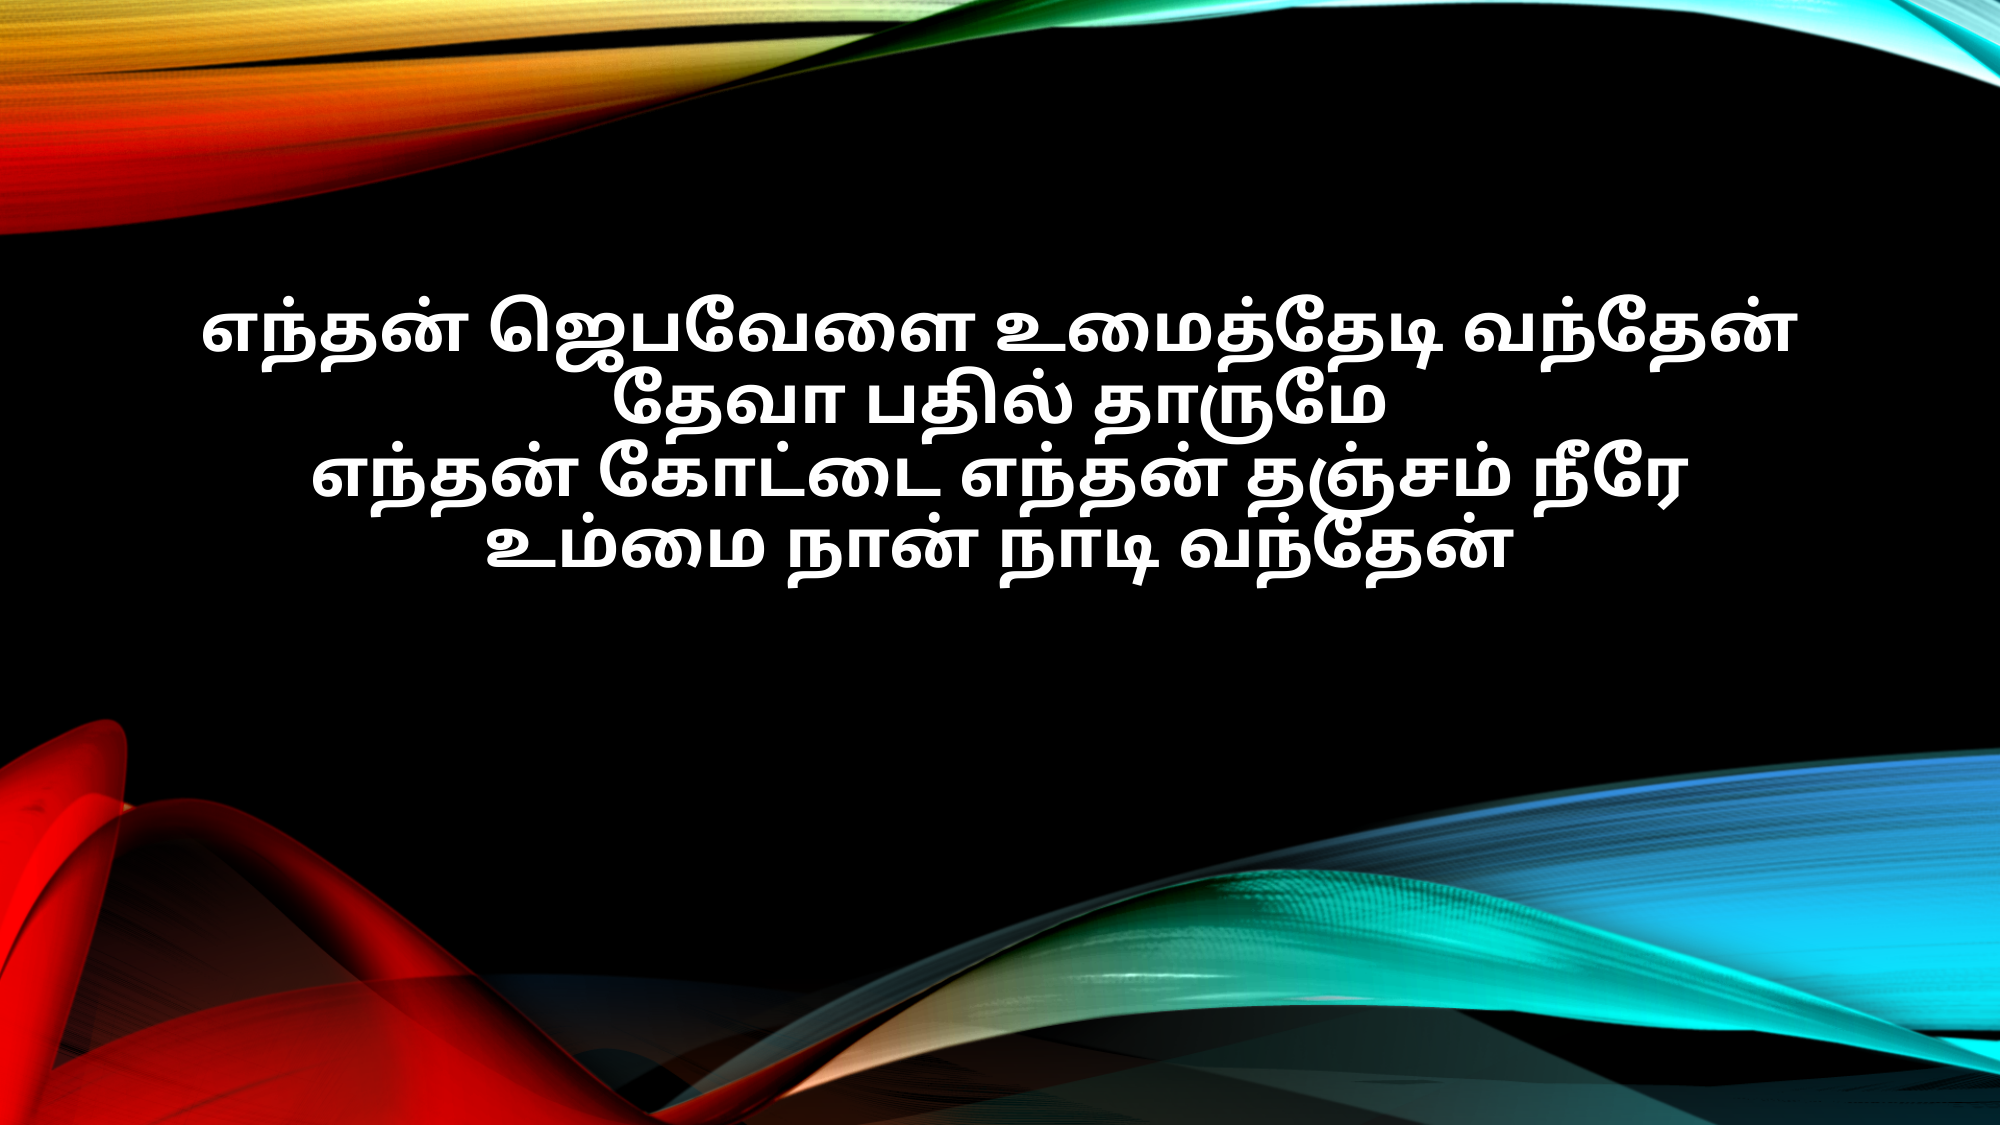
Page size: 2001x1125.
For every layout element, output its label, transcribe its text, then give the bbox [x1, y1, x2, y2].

subtitle எந்தன் ஜெபவேளை உமைத்தேடி வந்தேன் தேவா பதில் தாருமே எந்தன் கோட்டை எந்தன் தஞ்சம் நீரே உம்மை நான் நாடி வந்தேன் [0, 0, 2000, 1125]
